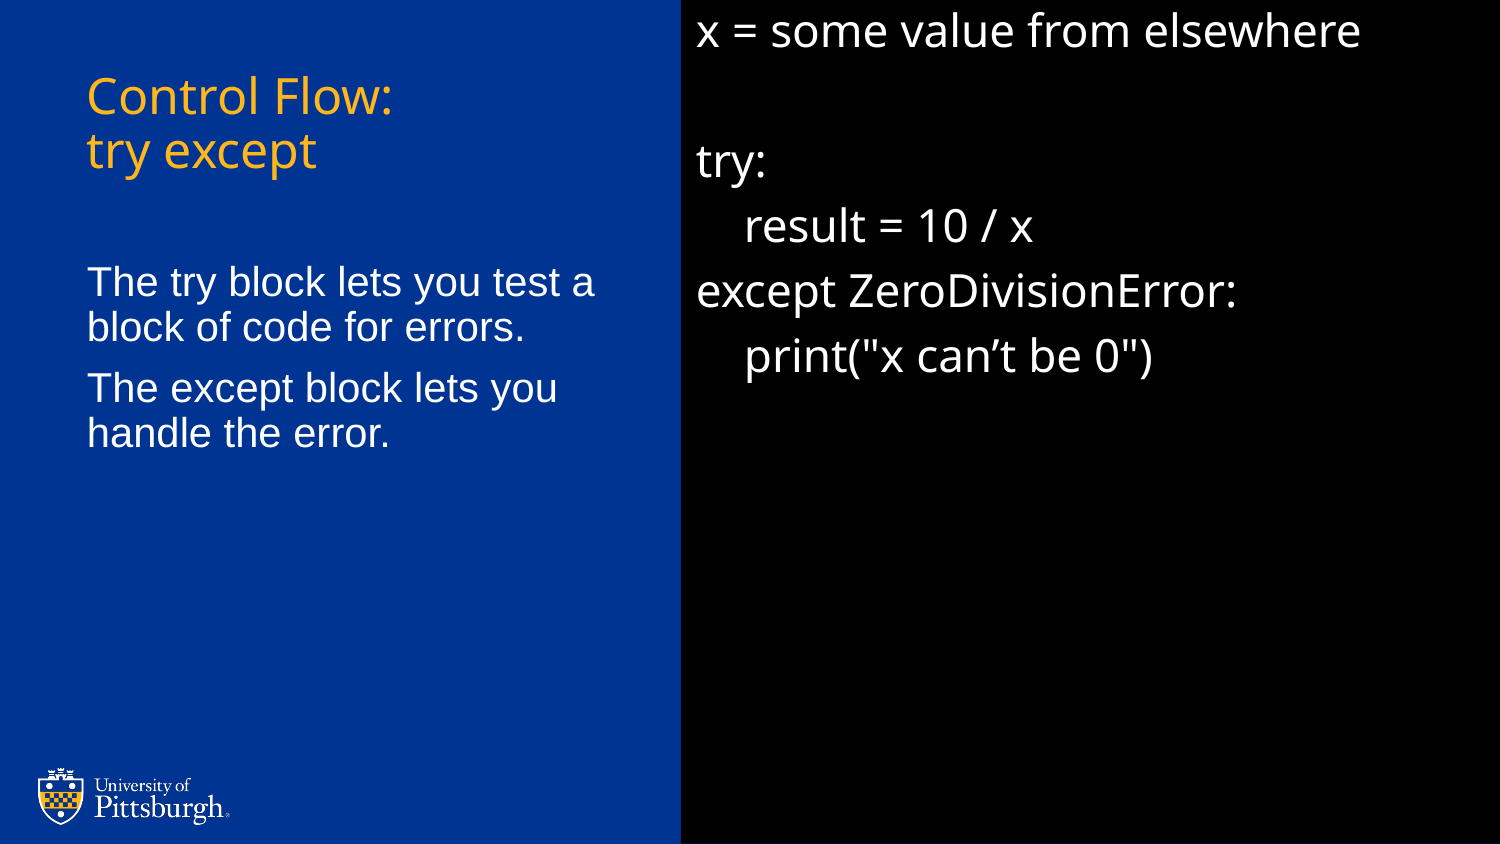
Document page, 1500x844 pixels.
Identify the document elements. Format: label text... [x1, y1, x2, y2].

list x = some value from elsewhere try: result = 10 / x except ZeroDivisionError: print("x can’t be 0") [680, 0, 1500, 844]
list The try block lets you test a block of code for errors. The except block lets you handle the error. [71, 254, 620, 723]
picture [38, 768, 230, 825]
title Control Flow: try except [71, 63, 620, 254]
